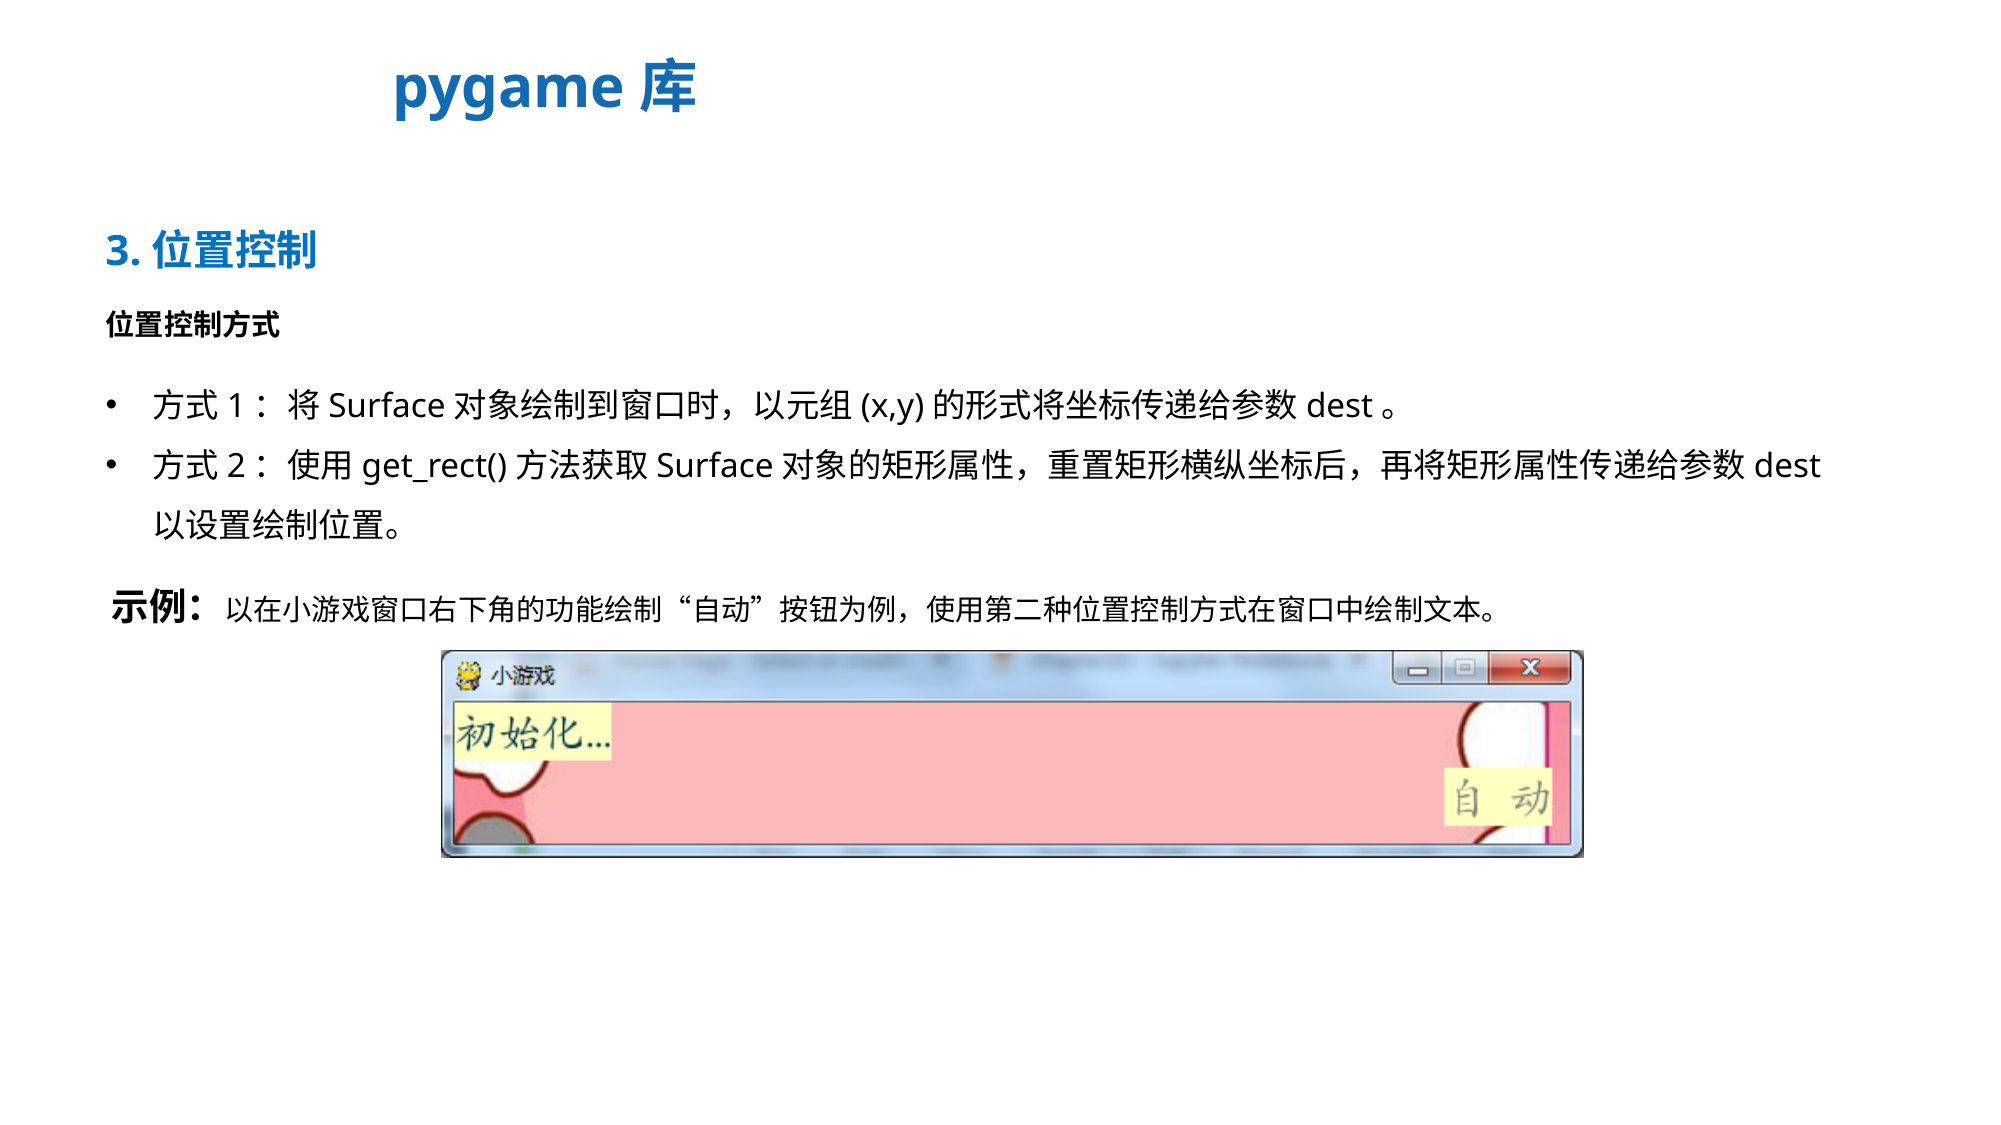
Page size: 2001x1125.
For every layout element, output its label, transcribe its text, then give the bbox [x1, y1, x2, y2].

text_box 3.位置控制 [90, 191, 1023, 282]
picture [441, 650, 1584, 858]
title pygame库 [362, 25, 1394, 153]
text_box 示例：以在小游戏窗口右下角的功能绘制“自动”按钮为例，使用第二种位置控制方式在窗口中绘制文本。 [96, 553, 1865, 636]
text_box 位置控制方式 [90, 281, 521, 349]
text_box 方式1：将Surface对象绘制到窗口时，以元组(x,y)的形式将坐标传递给参数dest。 方式2：使用get_rect()方法获取Surface对象的矩形属性，重置矩形横纵坐标后，再将矩形属性传递给参数dest以设置绘制位置。 [90, 357, 1872, 552]
